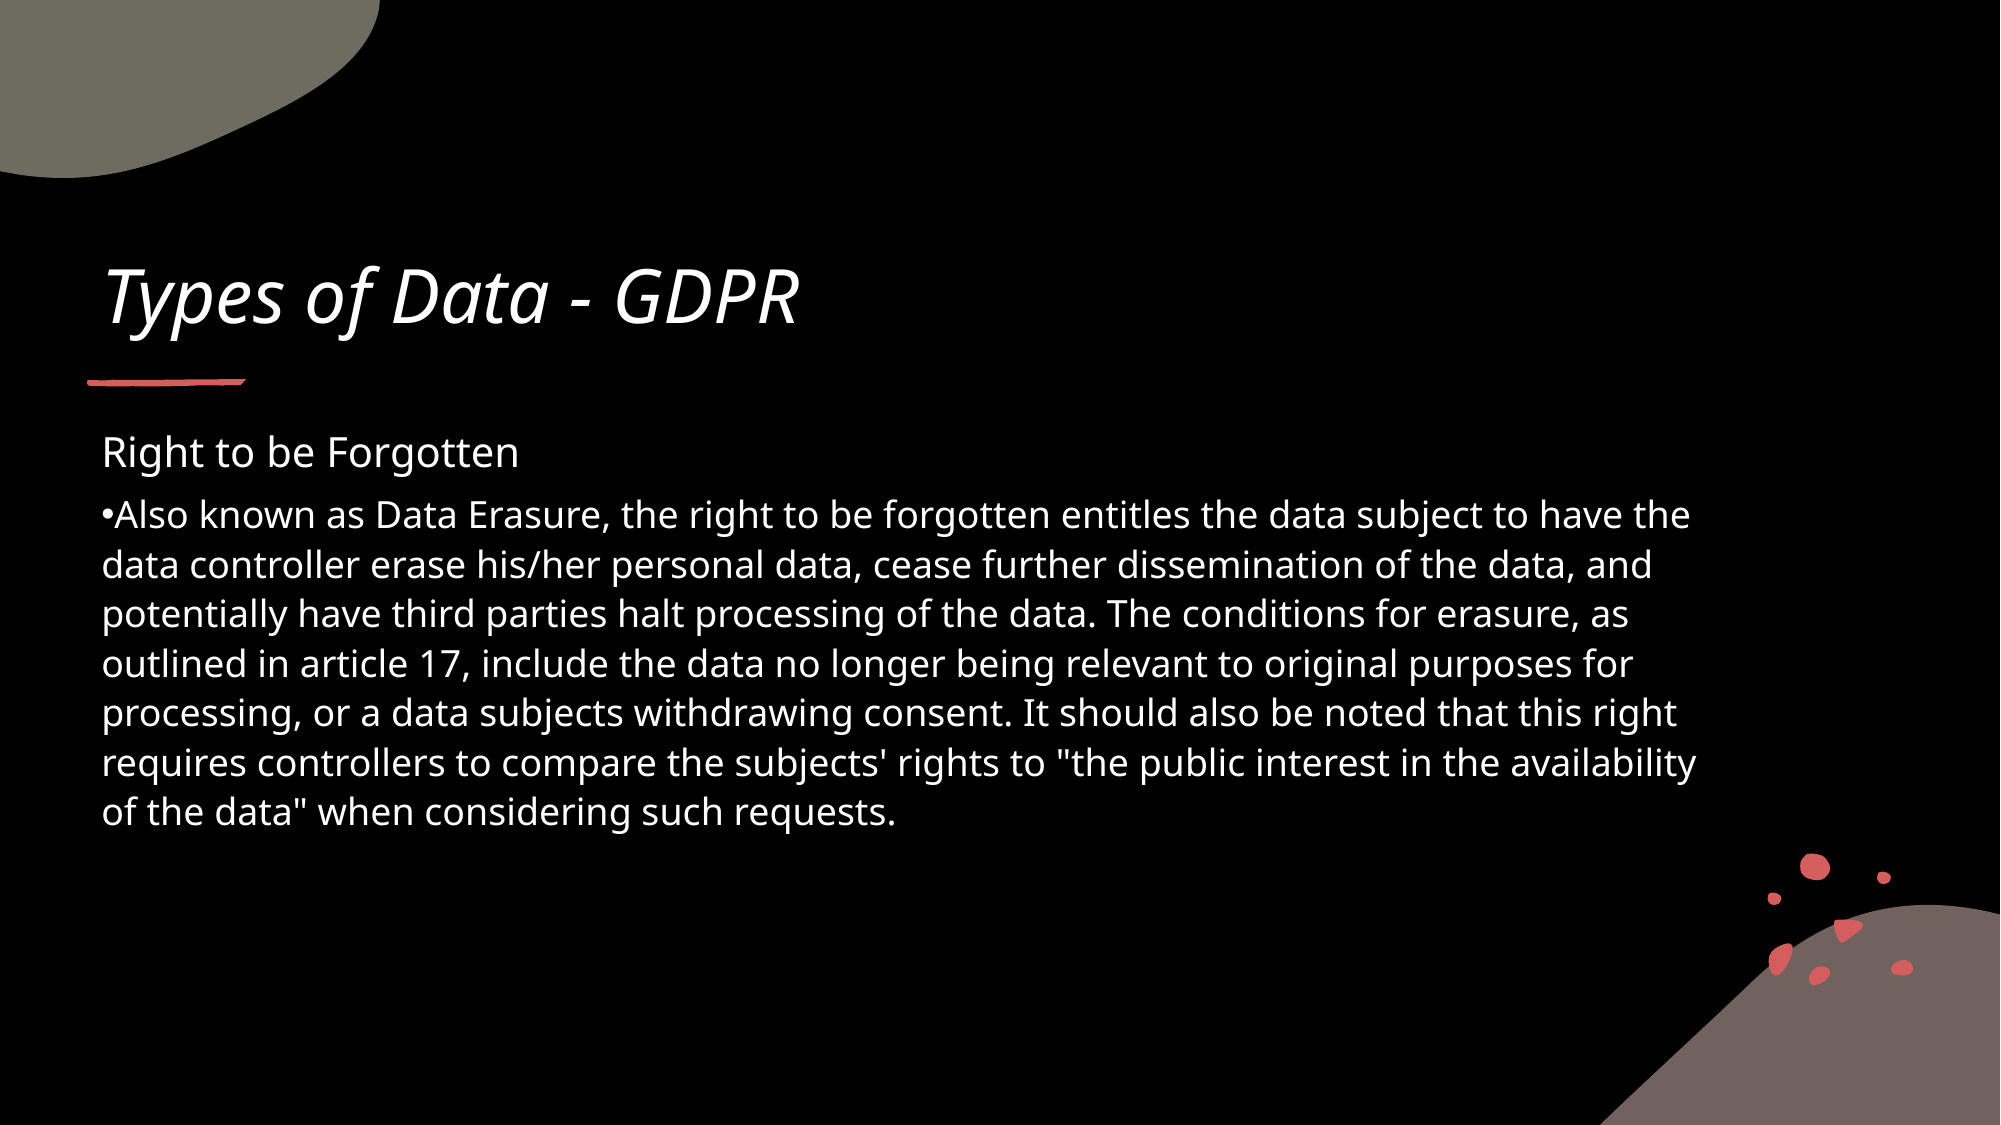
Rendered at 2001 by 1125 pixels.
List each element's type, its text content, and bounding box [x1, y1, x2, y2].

title Types of Data - GDPR [86, 129, 1740, 347]
list Right to be Forgotten Also known as Data Erasure, the right to be forgotten entitles the data subject to have the data controller erase his/her personal data, cease further dissemination of the data, and potentially have third parties halt processing of the data. The conditions for erasure, as outlined in article 17, include the data no longer being relevant to original purposes for processing, or a data subjects withdrawing consent. It should also be noted that this right requires controllers to compare the subjects' rights to "the public interest in the availability of the data" when considering such requests. [86, 413, 1740, 996]
